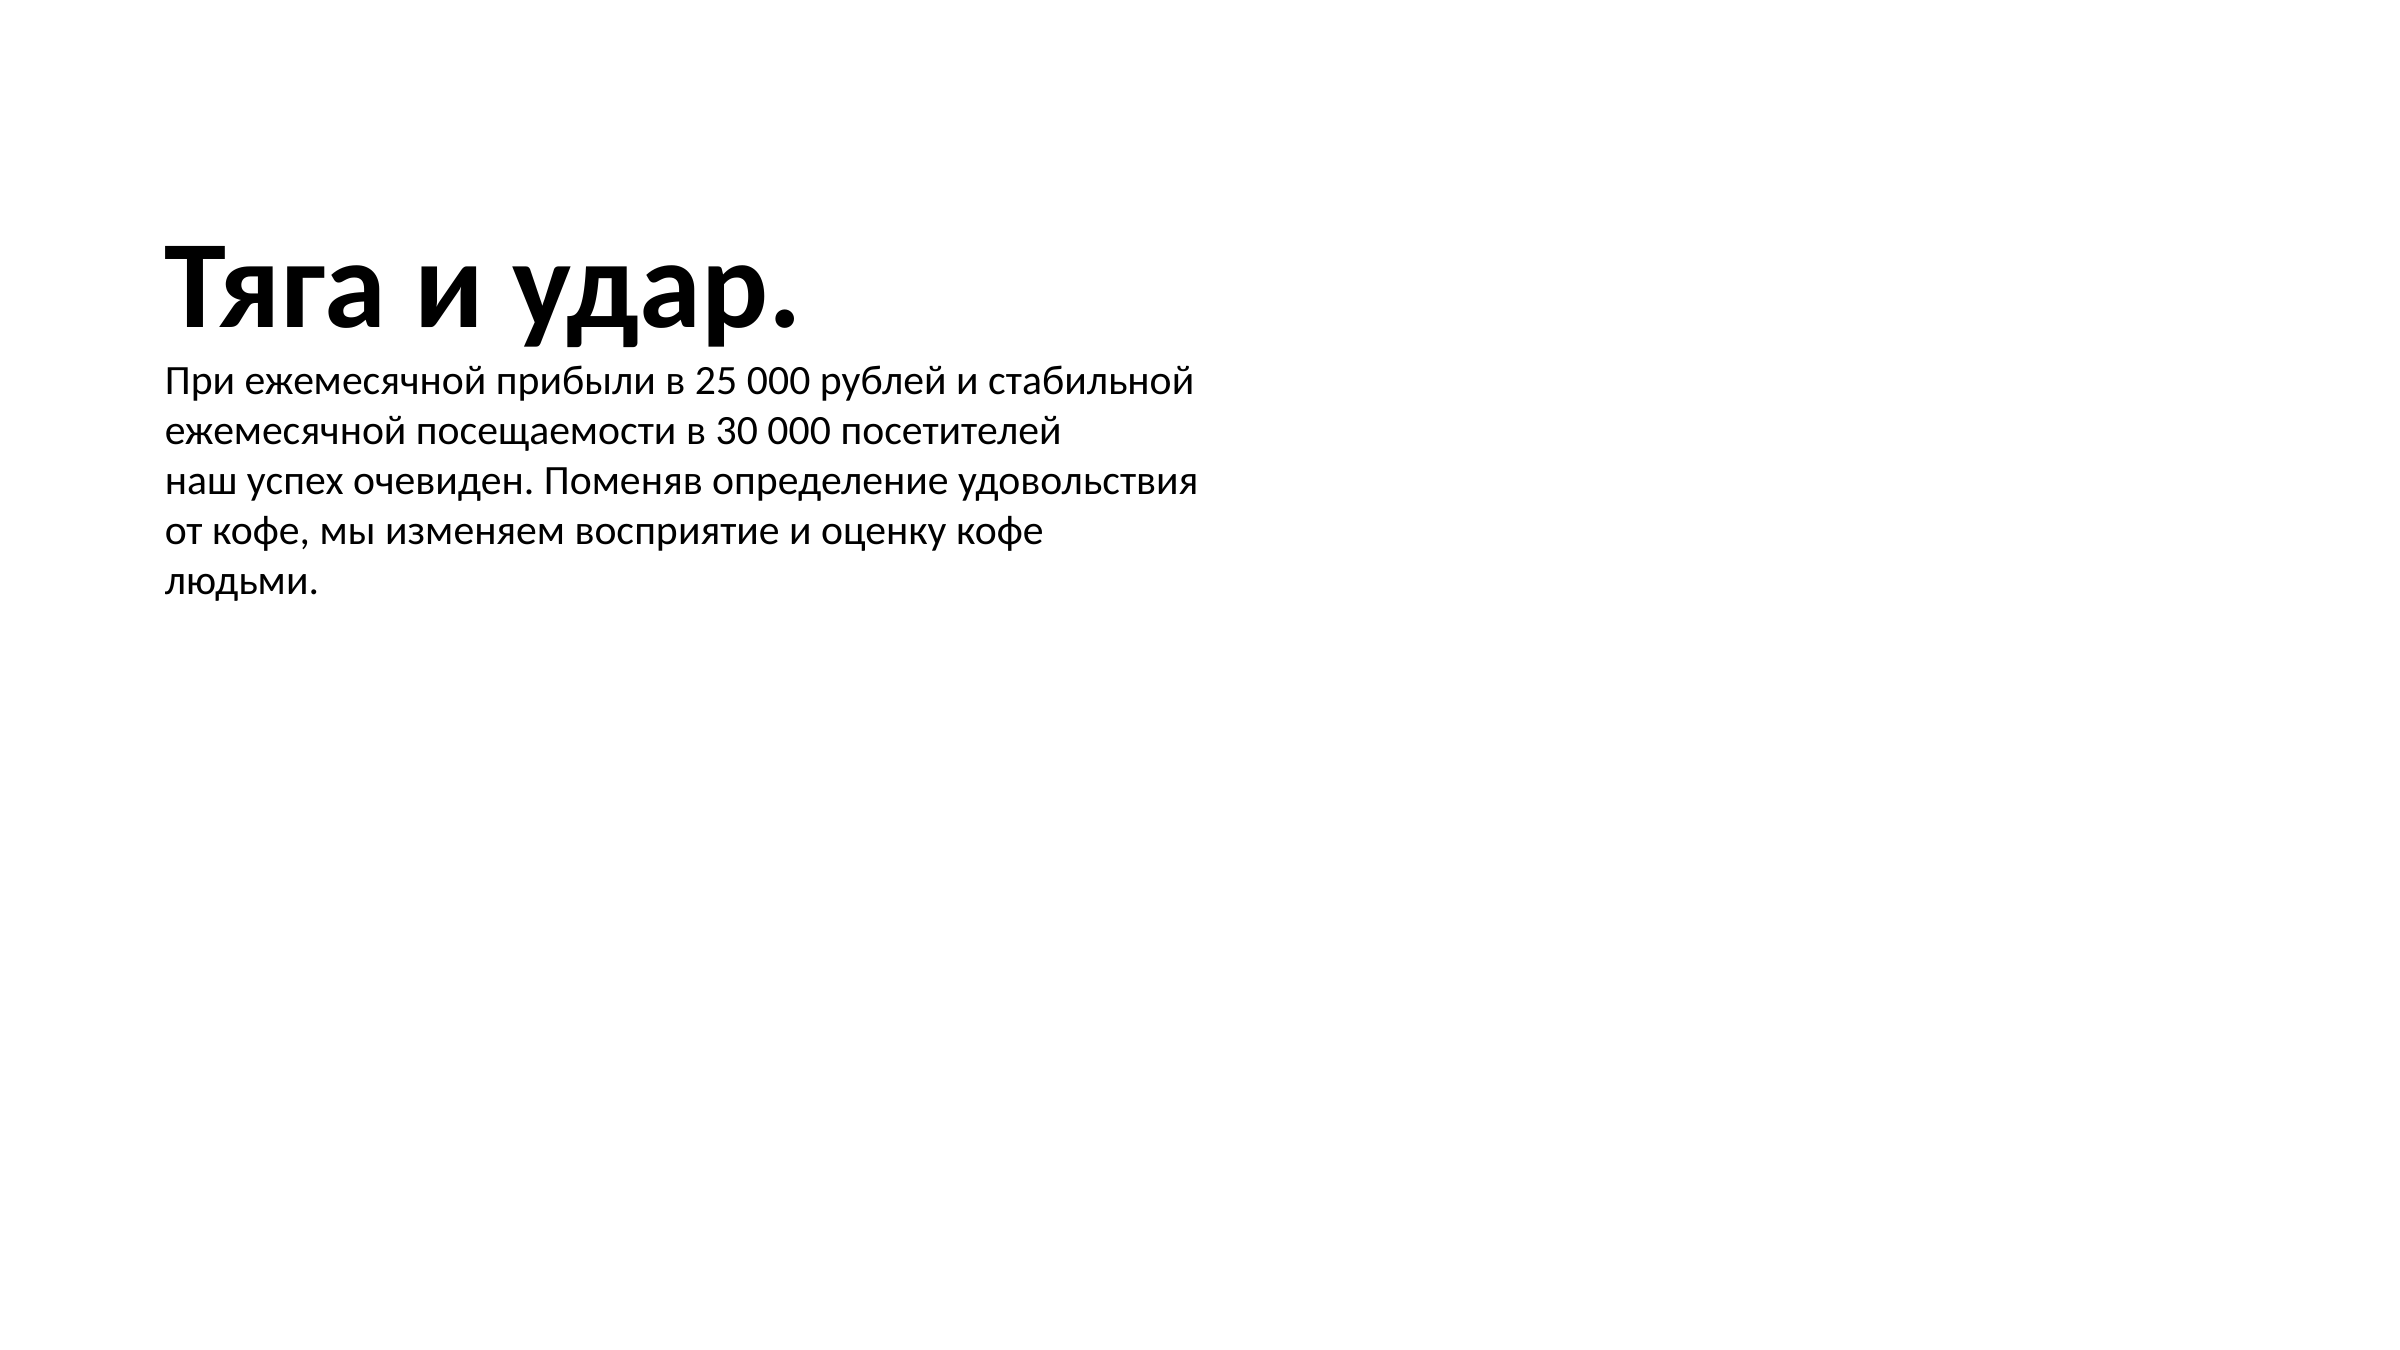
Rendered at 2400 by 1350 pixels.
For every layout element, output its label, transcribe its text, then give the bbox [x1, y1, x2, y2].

text_box Тяга и удар. При ежемесячной прибыли в 25 000 рублей и стабильной ежемесячной посещаемости в 30 000 посетителей наш успех очевиден. Поменяв определение удовольствия от кофе, мы изменяем восприятие и оценку кофе людьми. [149, 149, 2400, 1350]
